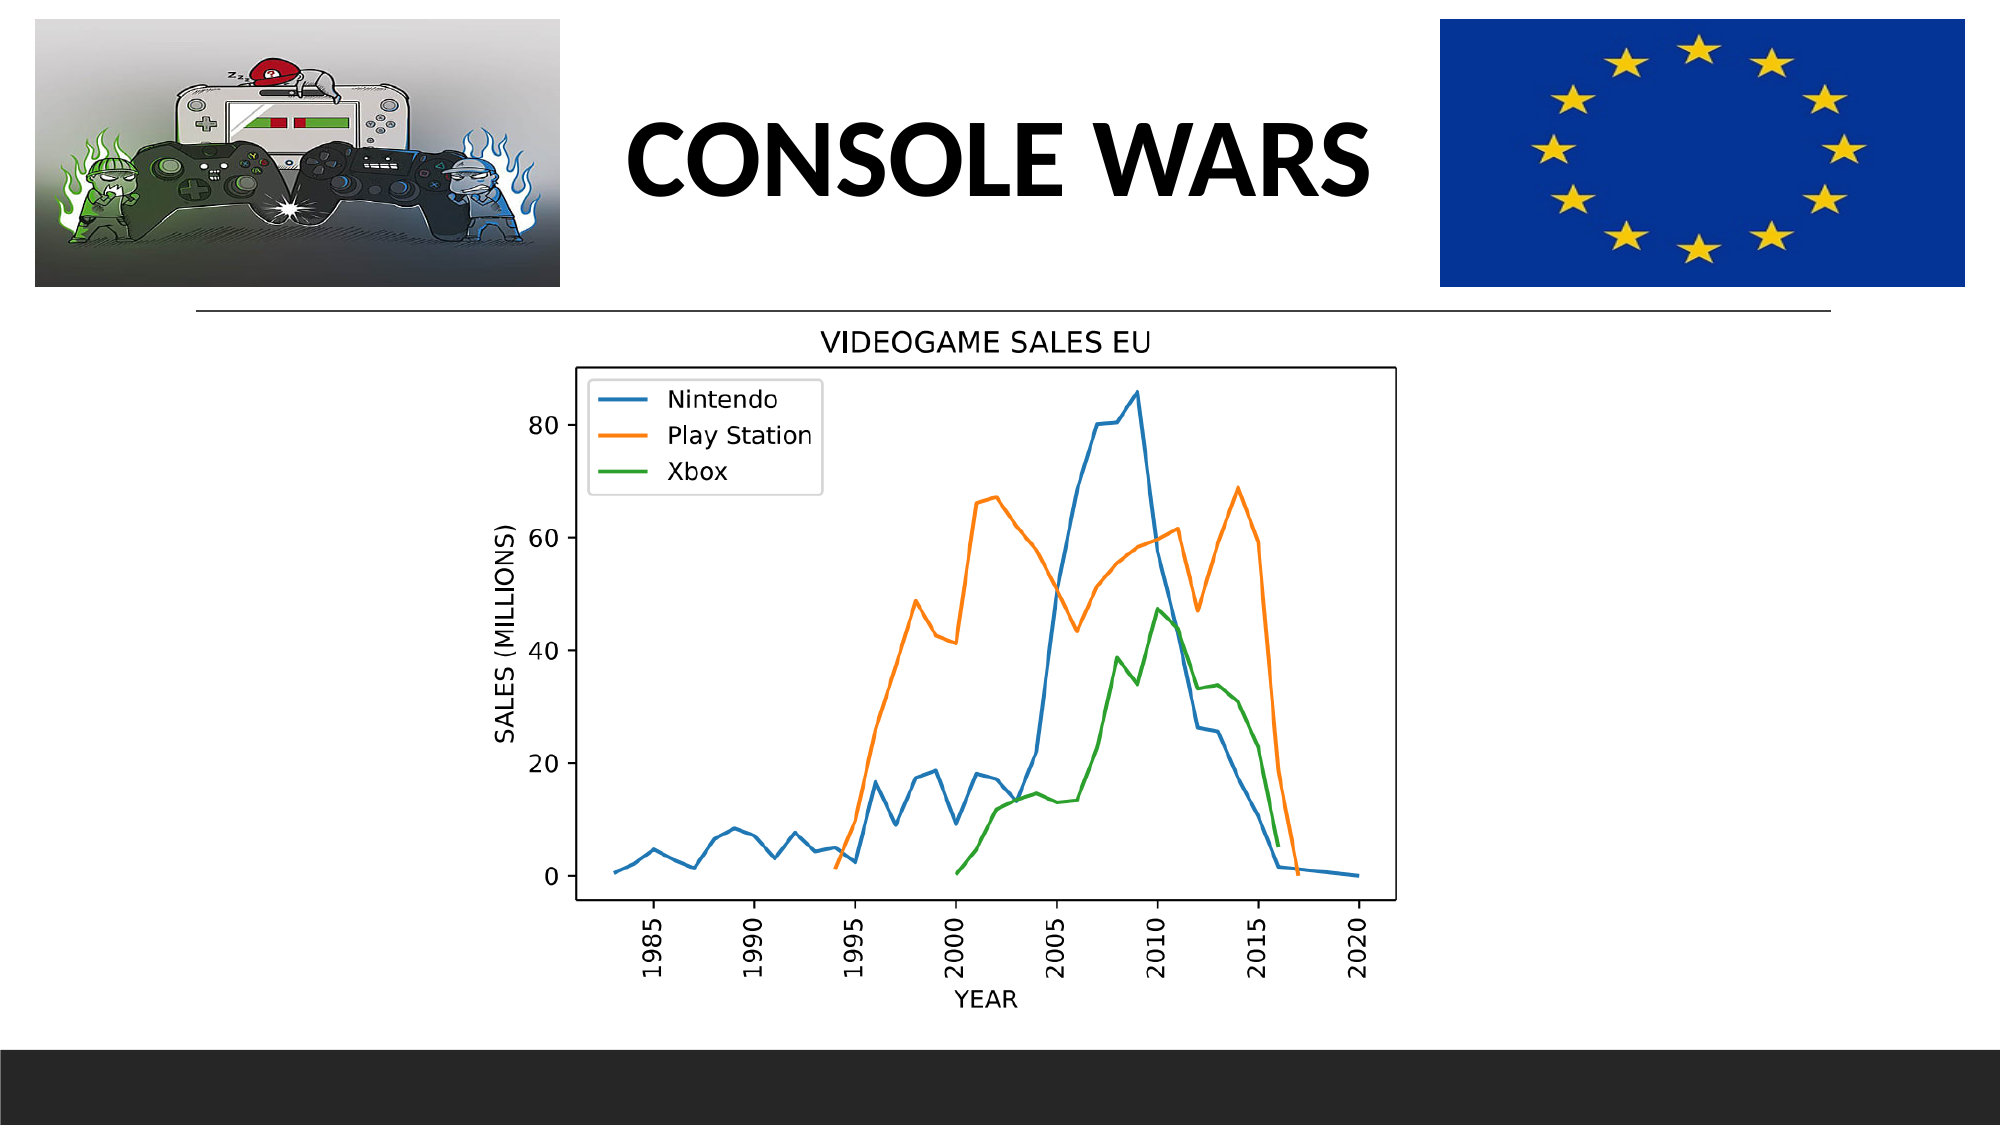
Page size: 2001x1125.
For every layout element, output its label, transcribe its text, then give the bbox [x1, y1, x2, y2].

picture [35, 19, 560, 287]
picture [1440, 19, 1965, 287]
text_box CONSOLE WARS [567, 77, 1435, 227]
picture [481, 314, 1408, 1040]
